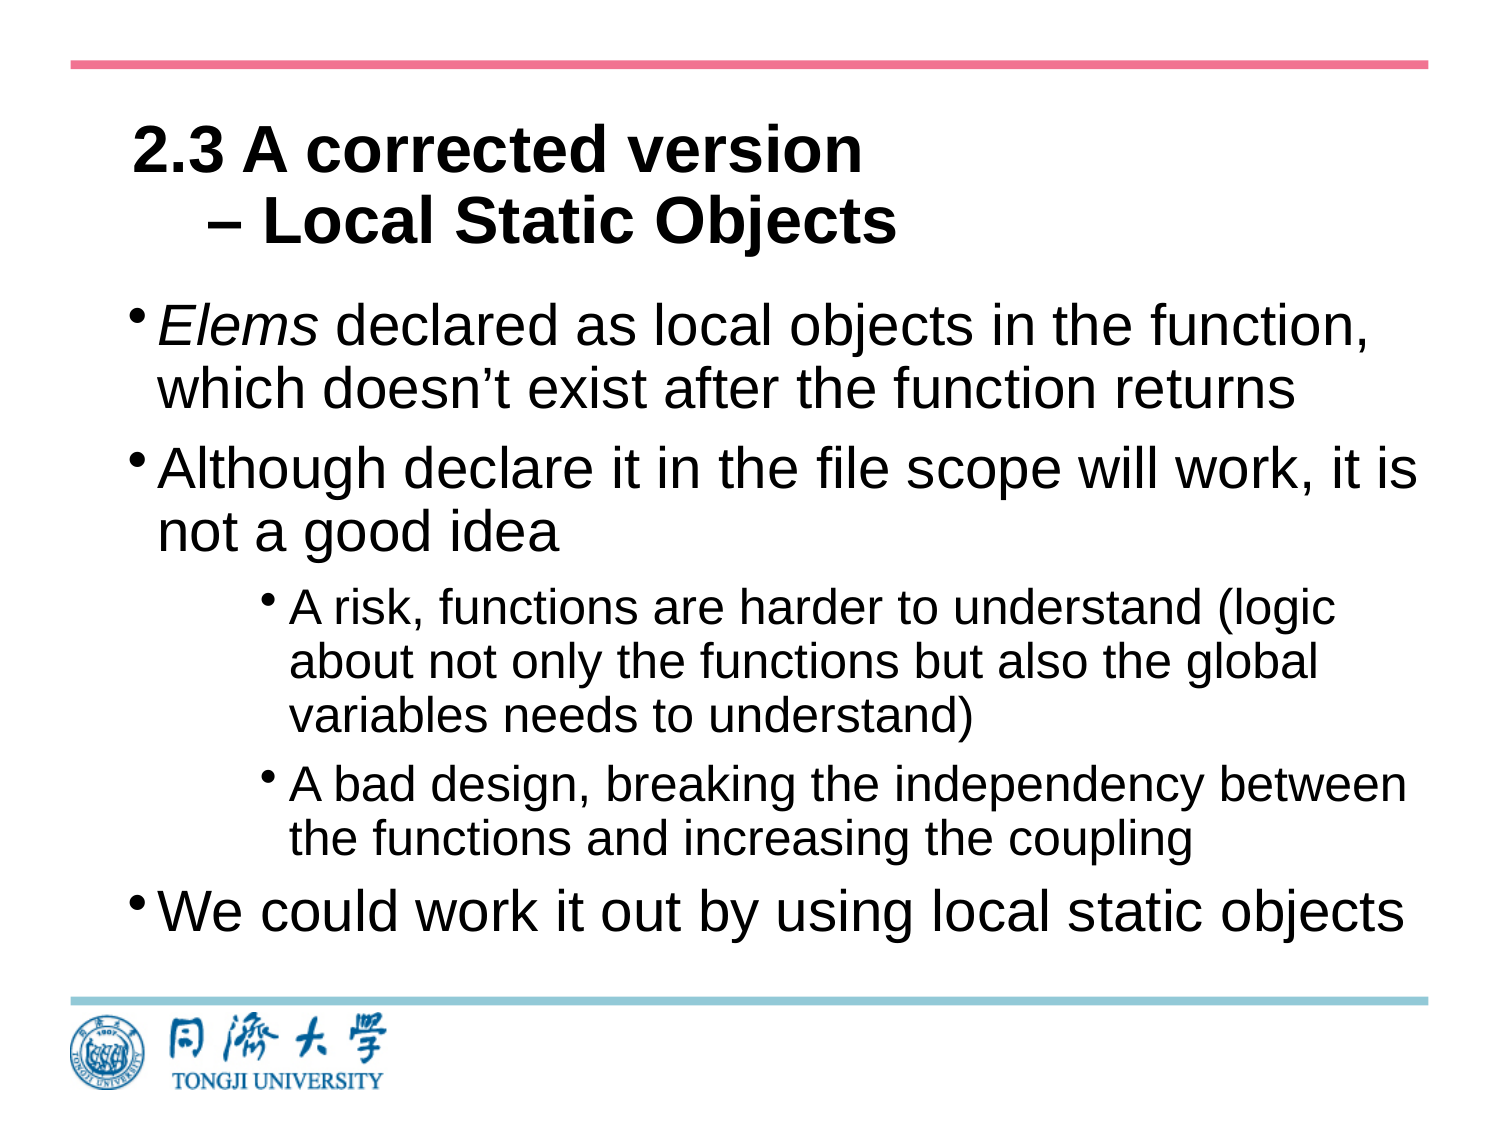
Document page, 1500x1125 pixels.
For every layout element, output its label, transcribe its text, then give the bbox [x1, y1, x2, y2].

title 2.3 A corrected version – Local Static Objects [117, 107, 1430, 274]
picture [70, 1012, 388, 1090]
list Elems declared as local objects in the function, which doesn’t exist after the function returns Although declare it in the file scope will work, it is not a good idea A risk, functions are harder to understand (logic about not only the functions but also the global variables needs to understand) A bad design, breaking the independency between the functions and increasing the coupling We could work it out by using local static objects [112, 287, 1463, 1025]
